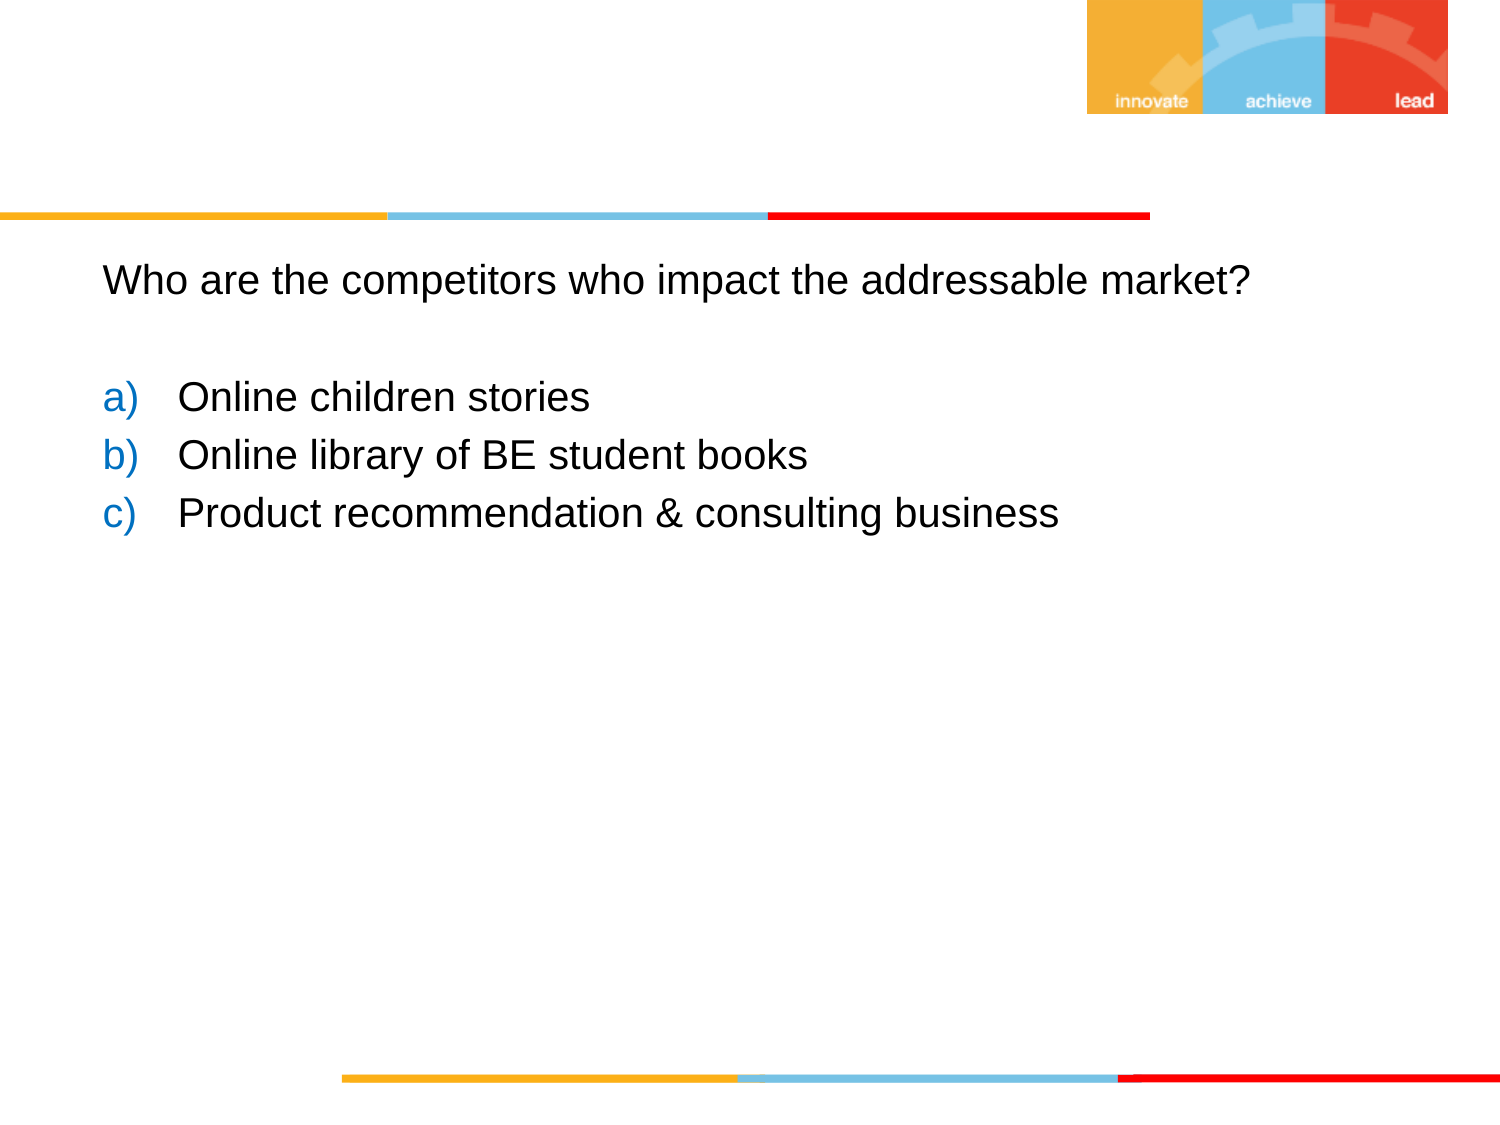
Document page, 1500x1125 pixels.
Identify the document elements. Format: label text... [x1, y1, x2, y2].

picture [1087, 0, 1448, 114]
list Who are the competitors who impact the addressable market? Online children stories Online library of BE student books Product recommendation & consulting business [50, 245, 1400, 988]
